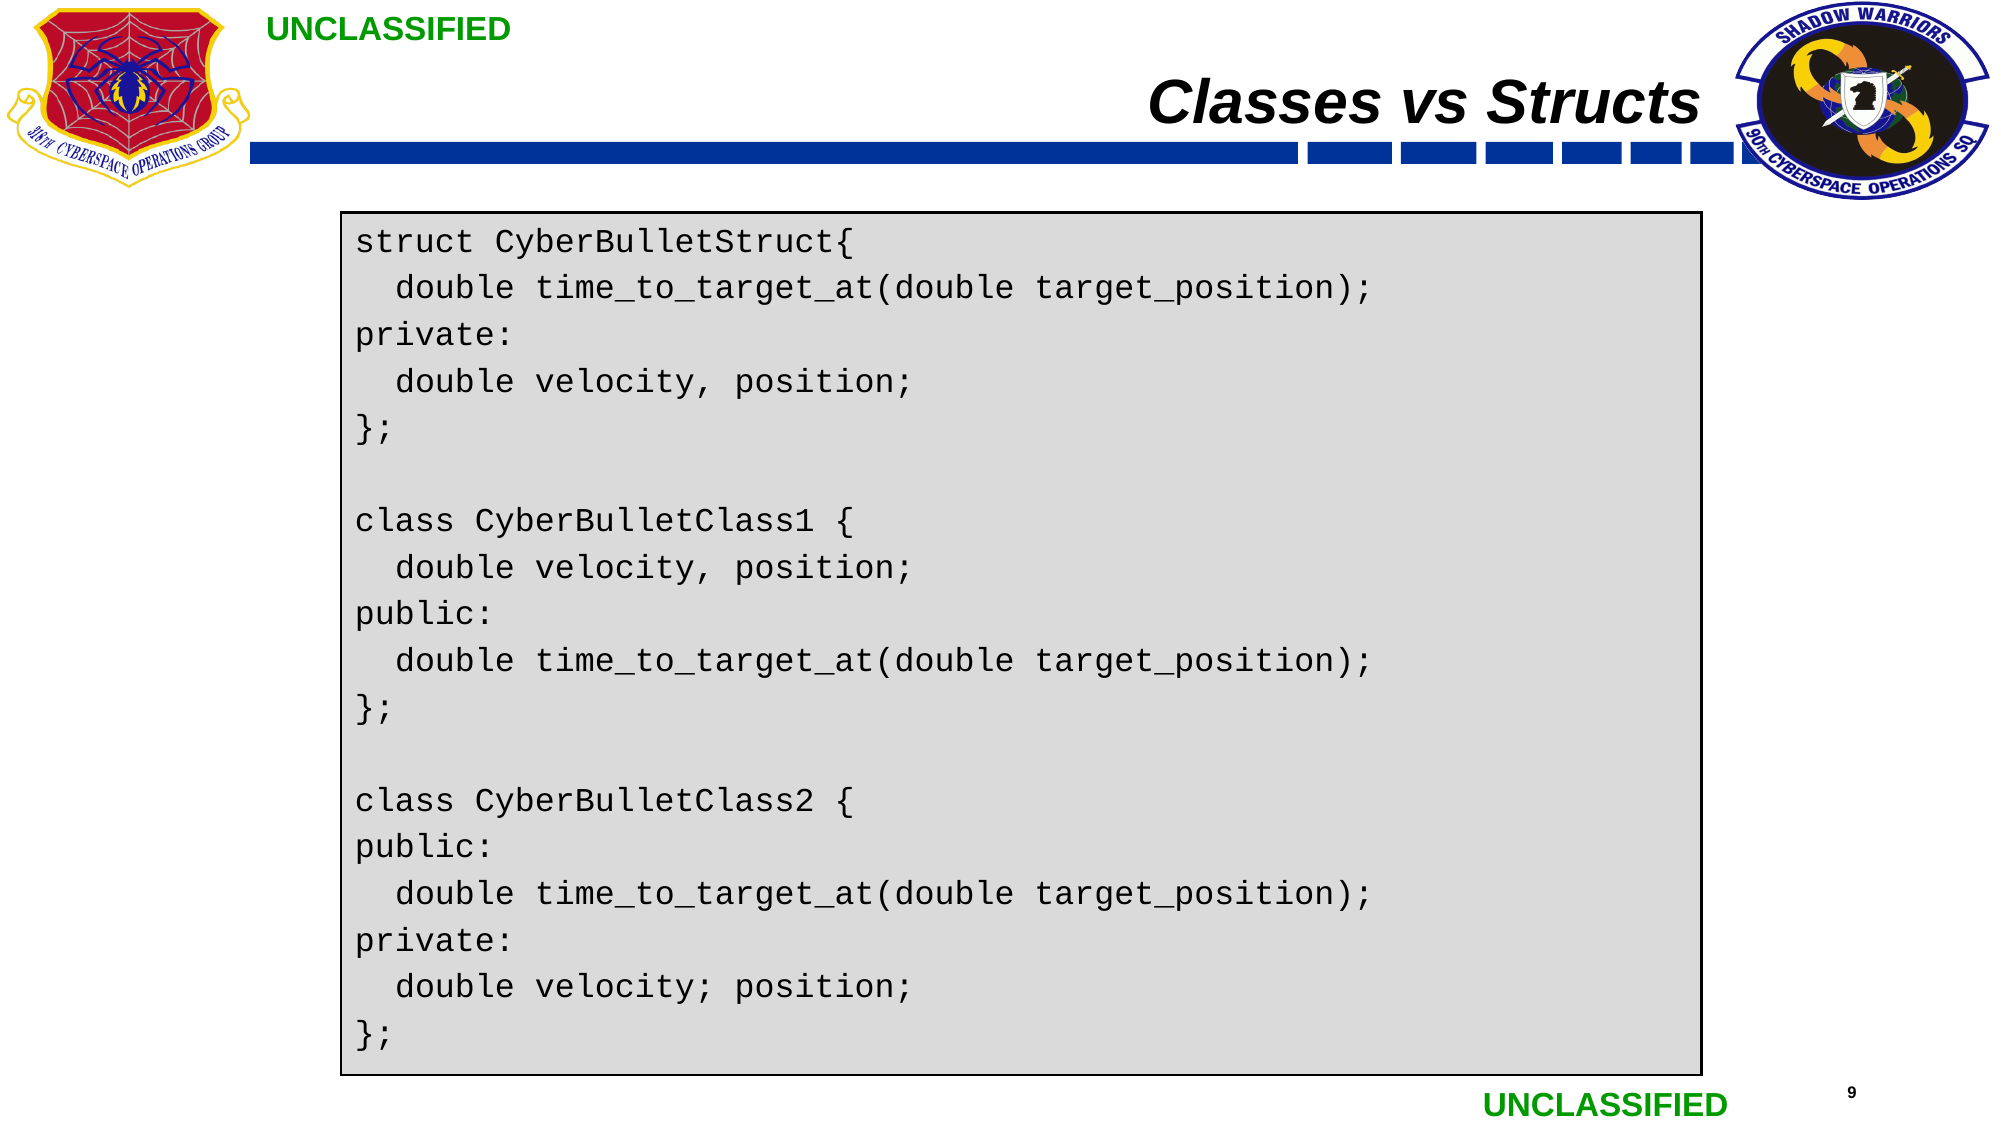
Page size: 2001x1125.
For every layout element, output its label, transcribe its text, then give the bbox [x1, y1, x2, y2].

title Classes vs Structs [332, 51, 1718, 142]
picture [1734, 1, 1991, 200]
list struct CyberBulletStruct{ double time_to_target_at(double target_position); private: double velocity, position; }; class CyberBulletClass1 { double velocity, position; public: double time_to_target_at(double target_position); }; class CyberBulletClass2 { public: double time_to_target_at(double target_position); private: double velocity; position; }; [340, 211, 1703, 1076]
picture [7, 8, 250, 188]
